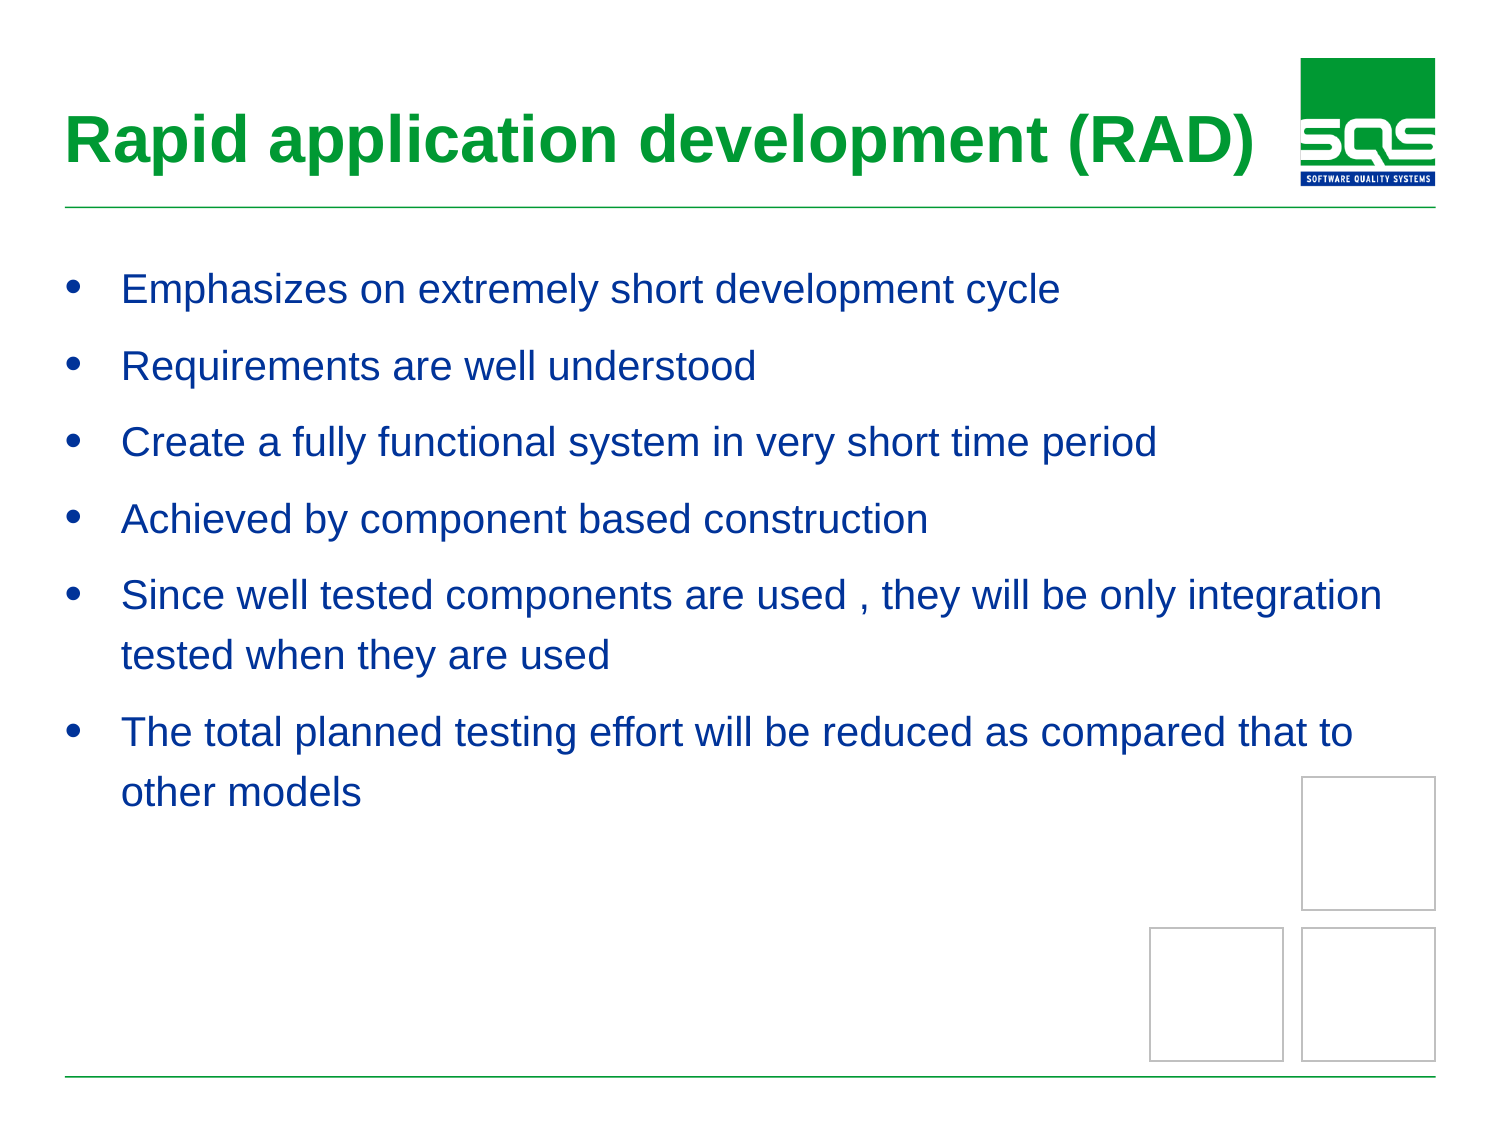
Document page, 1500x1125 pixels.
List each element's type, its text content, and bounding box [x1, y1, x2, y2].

list Emphasizes on extremely short development cycle Requirements are well understood Create a fully functional system in very short time period Achieved by component based construction Since well tested components are used , they will be only integration tested when they are used The total planned testing effort will be reduced as compared that to other models [64, 251, 1435, 832]
picture [1281, 58, 1436, 189]
title Rapid application development (RAD) [64, 95, 1286, 177]
